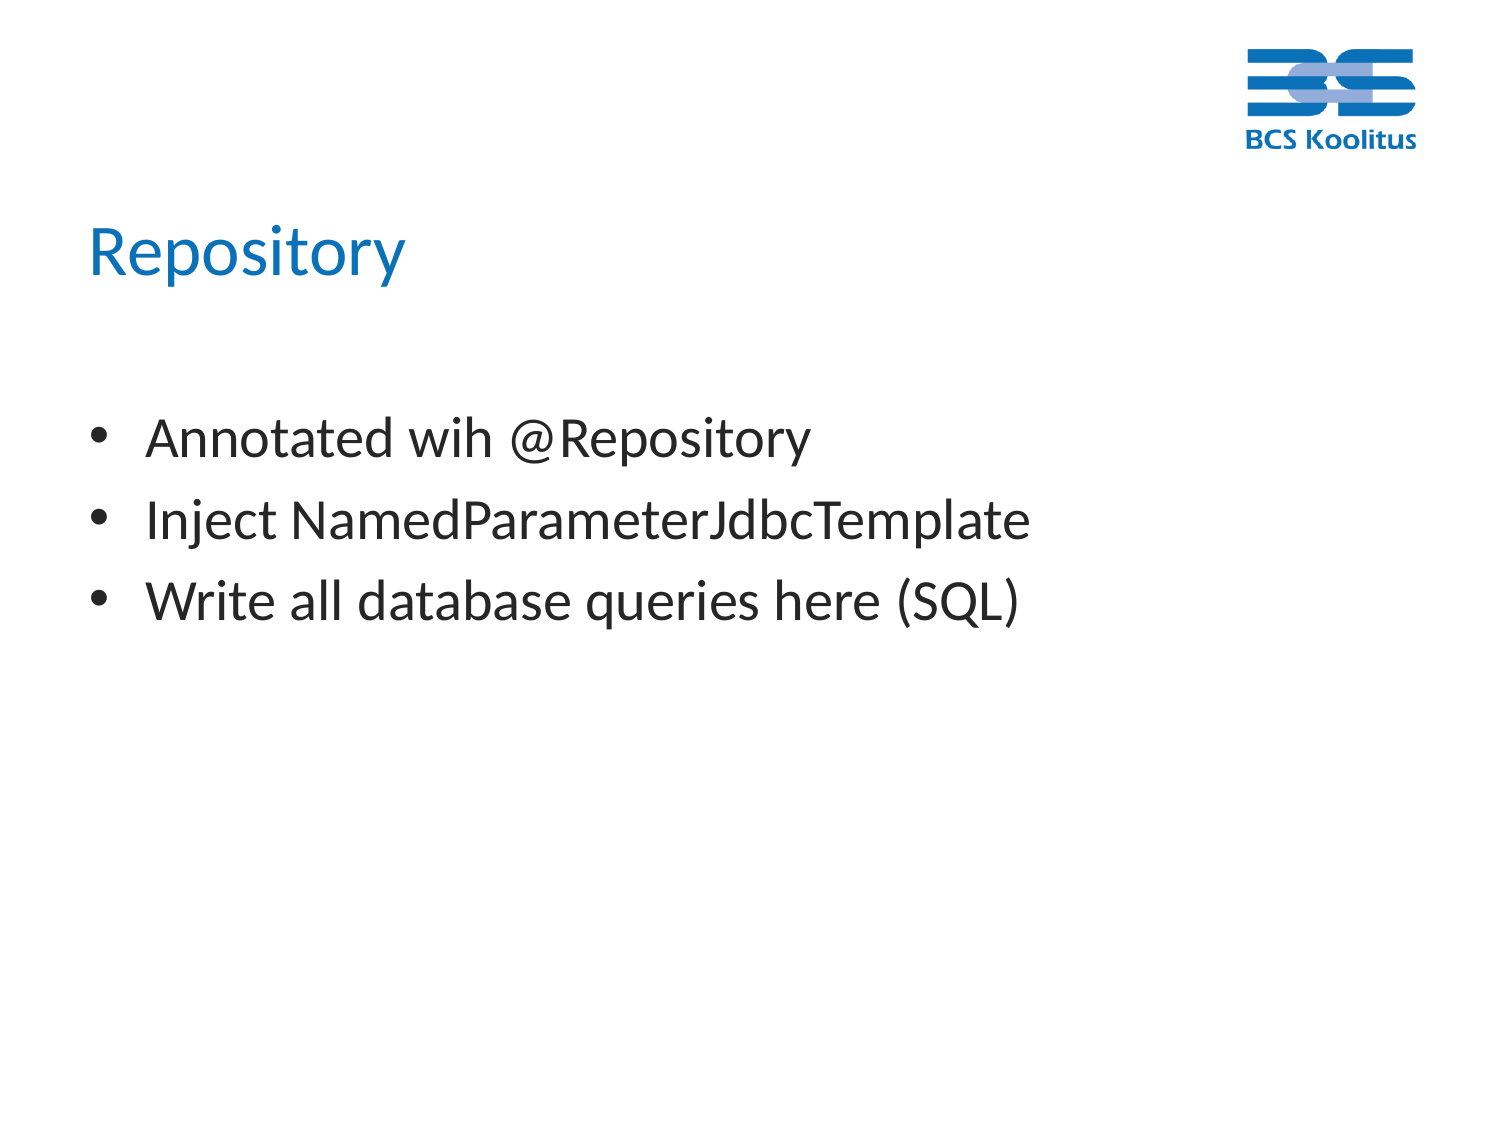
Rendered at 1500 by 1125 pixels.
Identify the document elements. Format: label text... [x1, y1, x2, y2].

list Annotated wih @Repository Inject NamedParameterJdbcTemplate Write all database queries here (SQL) [73, 391, 1425, 1047]
title Repository [73, 172, 1424, 297]
picture [1246, 49, 1416, 149]
